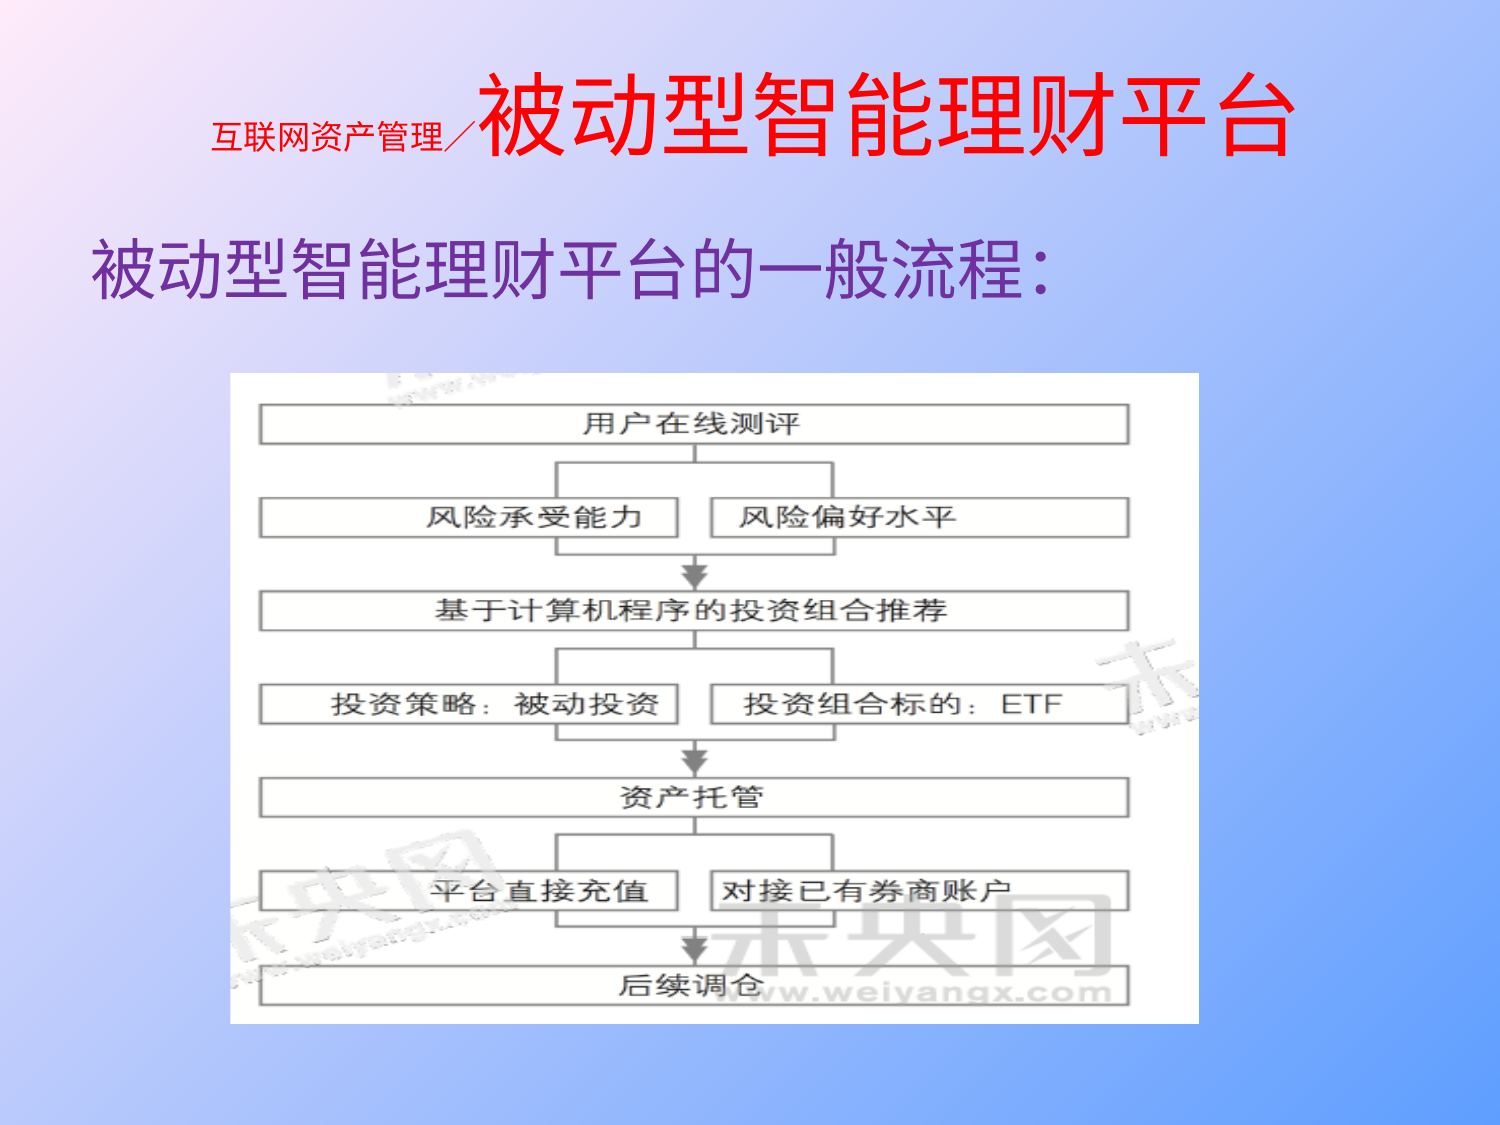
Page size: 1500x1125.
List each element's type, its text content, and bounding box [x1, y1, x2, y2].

list 被动型智能理财平台的一般流程： [75, 219, 1425, 1005]
picture [229, 373, 1200, 1024]
title 互联网资产管理／被动型智能理财平台 [64, 19, 1449, 207]
